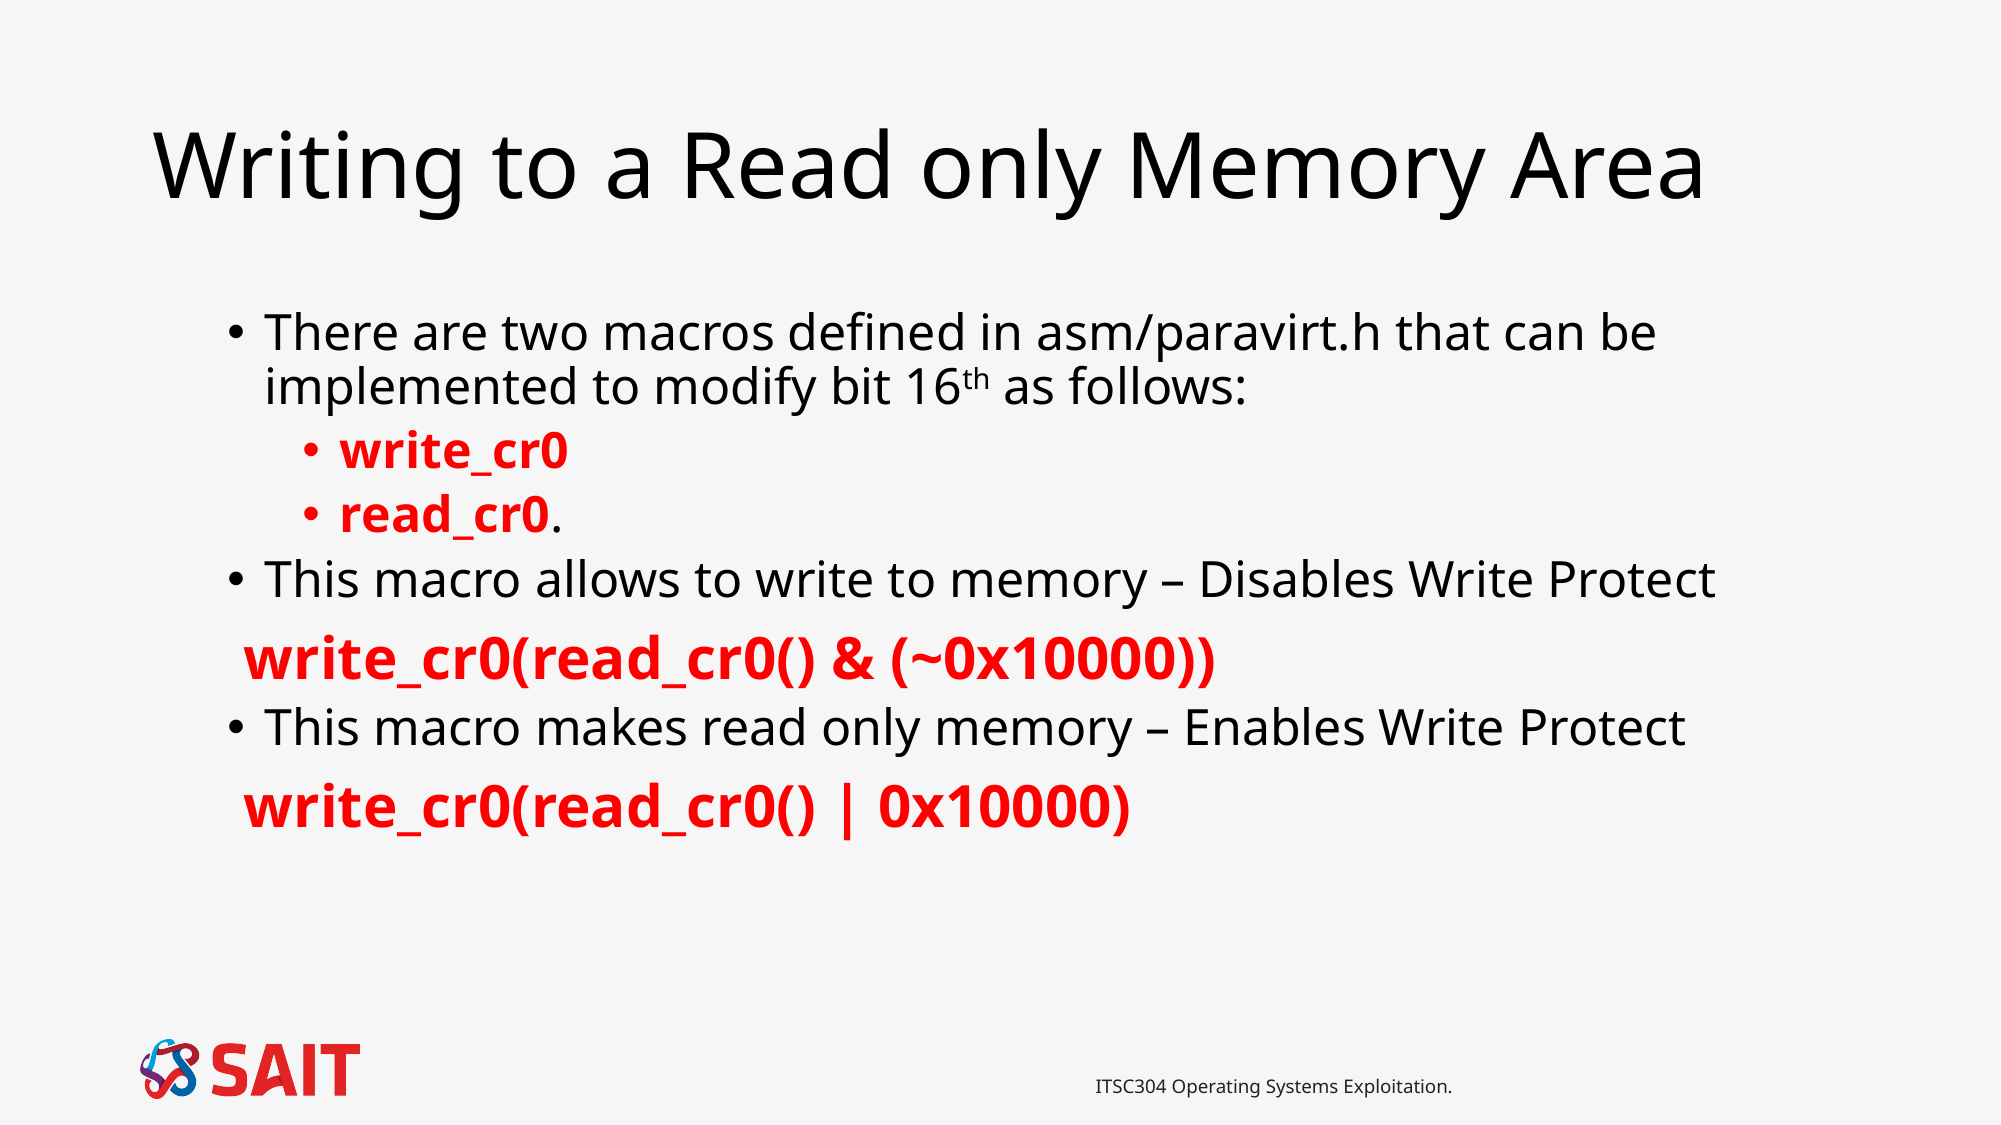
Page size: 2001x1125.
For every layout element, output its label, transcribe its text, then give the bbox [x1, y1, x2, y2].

footer ITSC304 Operating Systems Exploitation. [858, 1048, 1690, 1109]
picture [114, 1013, 386, 1125]
list There are two macros defined in asm/paravirt.h that can be implemented to modify bit 16th as follows: write_cr0 read_cr0. This macro allows to write to memory – Disables Write Protect write_cr0(read_cr0() & (~0x10000)) This macro makes read only memory – Enables Write Protect write_cr0(read_cr0() | 0x10000) [137, 299, 1863, 1014]
title Writing to a Read only Memory Area [137, 59, 1863, 278]
